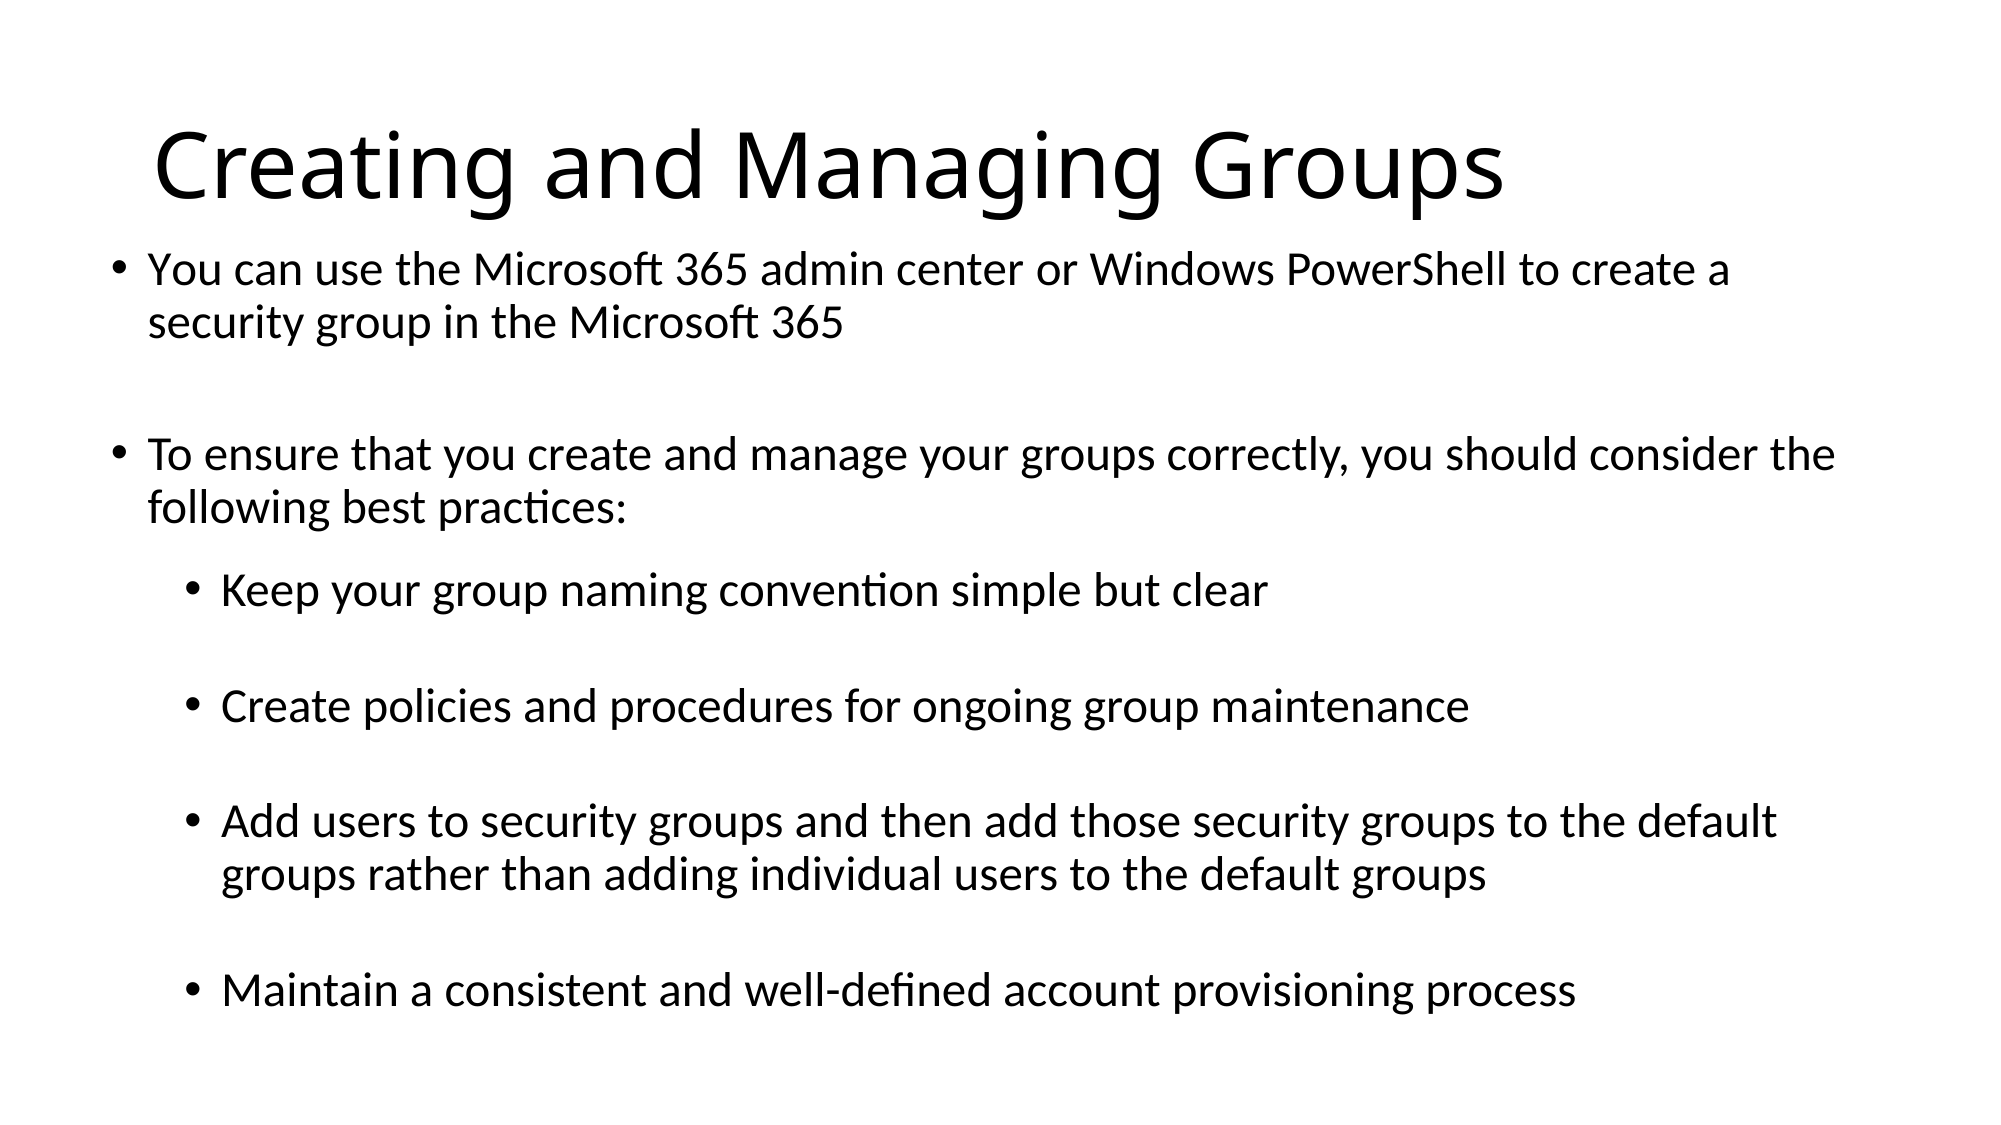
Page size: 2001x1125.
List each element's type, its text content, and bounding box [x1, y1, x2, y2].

title Creating and Managing Groups [137, 59, 1863, 235]
list You can use the Microsoft 365 admin center or Windows PowerShell to create a security group in the Microsoft 365 To ensure that you create and manage your groups correctly, you should consider the following best practices: Keep your group naming convention simple but clear Create policies and procedures for ongoing group maintenance Add users to security groups and then add those security groups to the default groups rather than adding individual users to the default groups Maintain a consistent and well-defined account provisioning process [95, 235, 1904, 1031]
